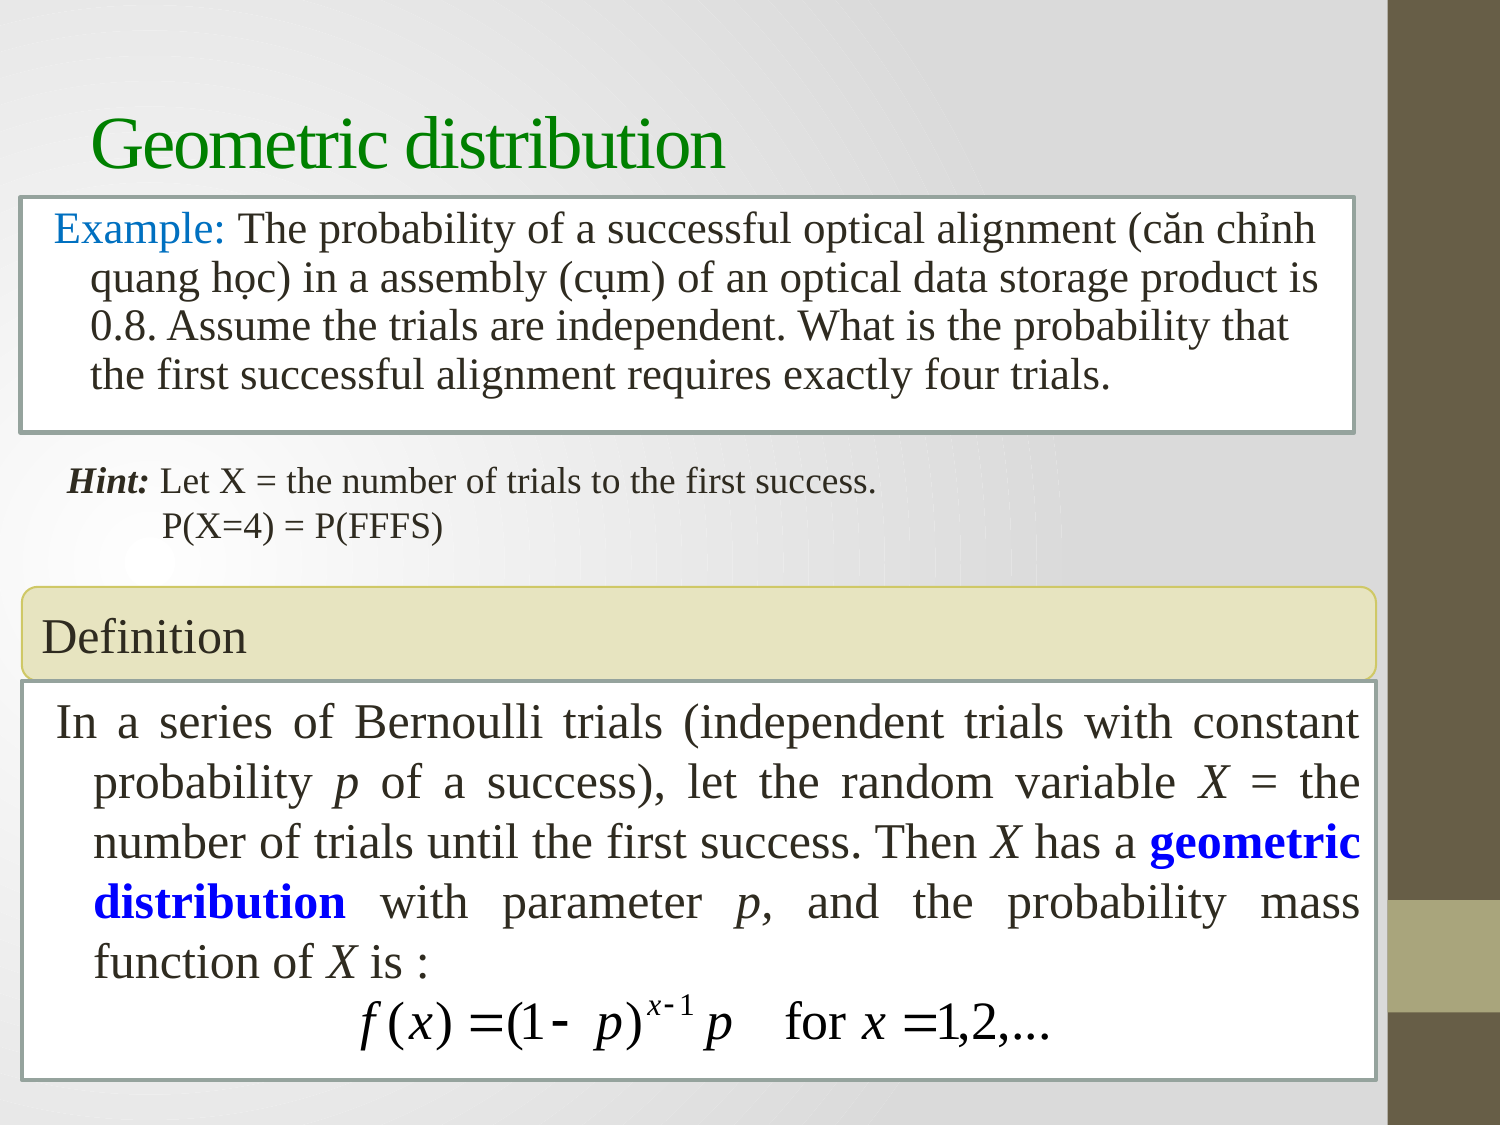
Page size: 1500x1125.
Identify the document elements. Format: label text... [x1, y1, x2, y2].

text_box Hint: Let X = the number of trials to the first success. P(X=4) = P(FFFS) [52, 449, 1355, 554]
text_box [341, 980, 1057, 1063]
text_box In a series of Bernoulli trials (independent trials with constant probability p of a success), let the random variable X = the number of trials until the first success. Then X has a geometric distribution with parameter p, and the probability mass function of X is : [20, 679, 1378, 1082]
title Geometric distribution [75, 45, 1325, 195]
text_box Definition [20, 585, 1378, 679]
text_box Example: The probability of a successful optical alignment (căn chỉnh quang học) in a assembly (cụm) of an optical data storage product is 0.8. Assume the trials are independent. What is the probability that the first successful alignment requires exactly four trials. [18, 195, 1356, 435]
